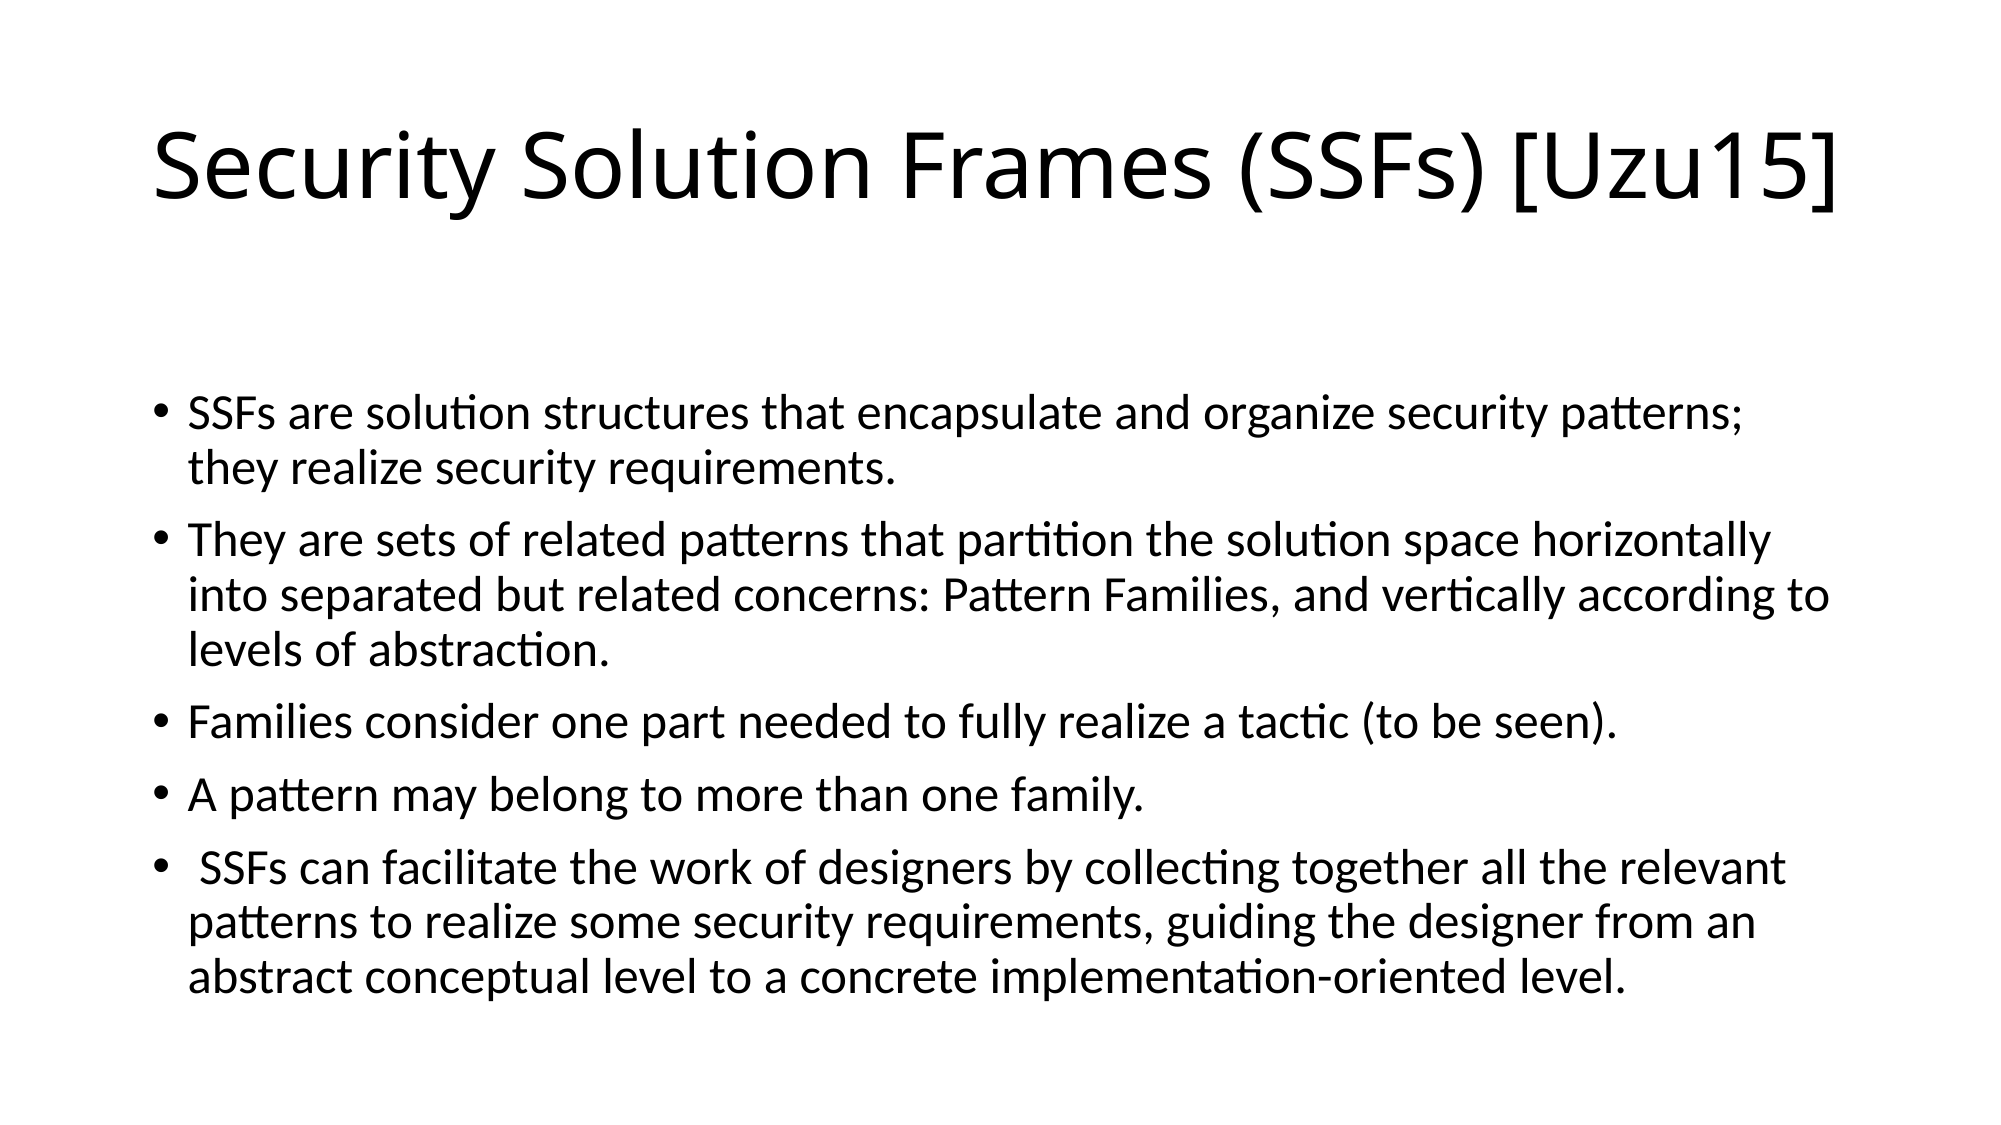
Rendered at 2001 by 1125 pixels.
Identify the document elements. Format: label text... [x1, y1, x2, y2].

list SSFs are solution structures that encapsulate and organize security patterns; they realize security requirements. They are sets of related patterns that partition the solution space horizontally into separated but related concerns: Pattern Families, and vertically according to levels of abstraction. Families consider one part needed to fully realize a tactic (to be seen). A pattern may belong to more than one family. SSFs can facilitate the work of designers by collecting together all the relevant patterns to realize some security requirements, guiding the designer from an abstract conceptual level to a concrete implementation-oriented level. [137, 299, 1863, 1014]
title Security Solution Frames (SSFs) [Uzu15] [137, 59, 1863, 278]
